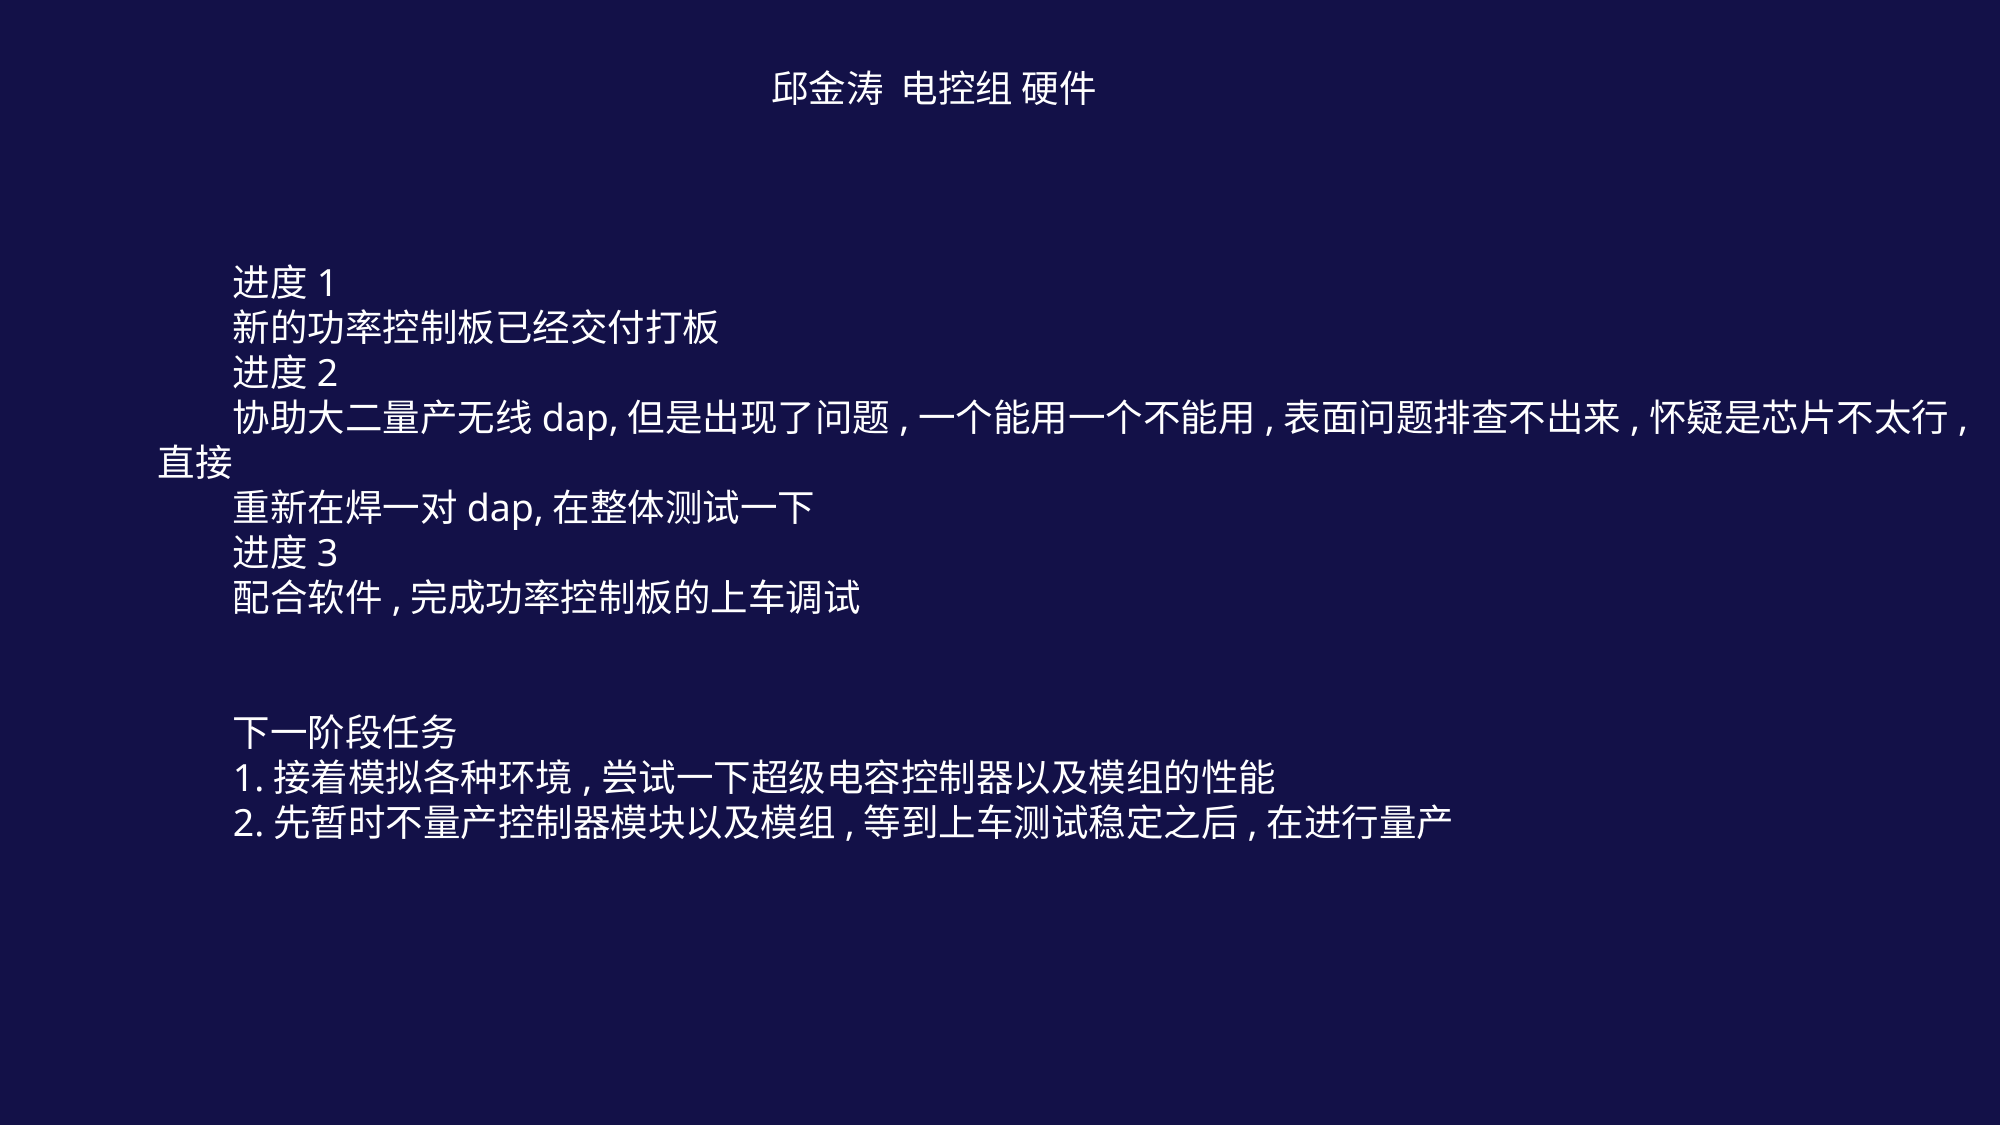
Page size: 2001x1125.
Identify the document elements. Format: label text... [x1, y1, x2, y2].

text_box 进度1 新的功率控制板已经交付打板 进度2 协助大二量产无线dap,但是出现了问题,一个能用一个不能用,表面问题排查不出来,怀疑是芯片不太行,直接 重新在焊一对dap,在整体测试一下 进度3 配合软件,完成功率控制板的上车调试 下一阶段任务 1.接着模拟各种环境,尝试一下超级电容控制器以及模组的性能 2.先暂时不量产控制器模块以及模组,等到上车测试稳定之后,在进行量产 [143, 206, 1990, 941]
text_box 邱金涛 电控组 硬件 [756, 57, 1757, 118]
